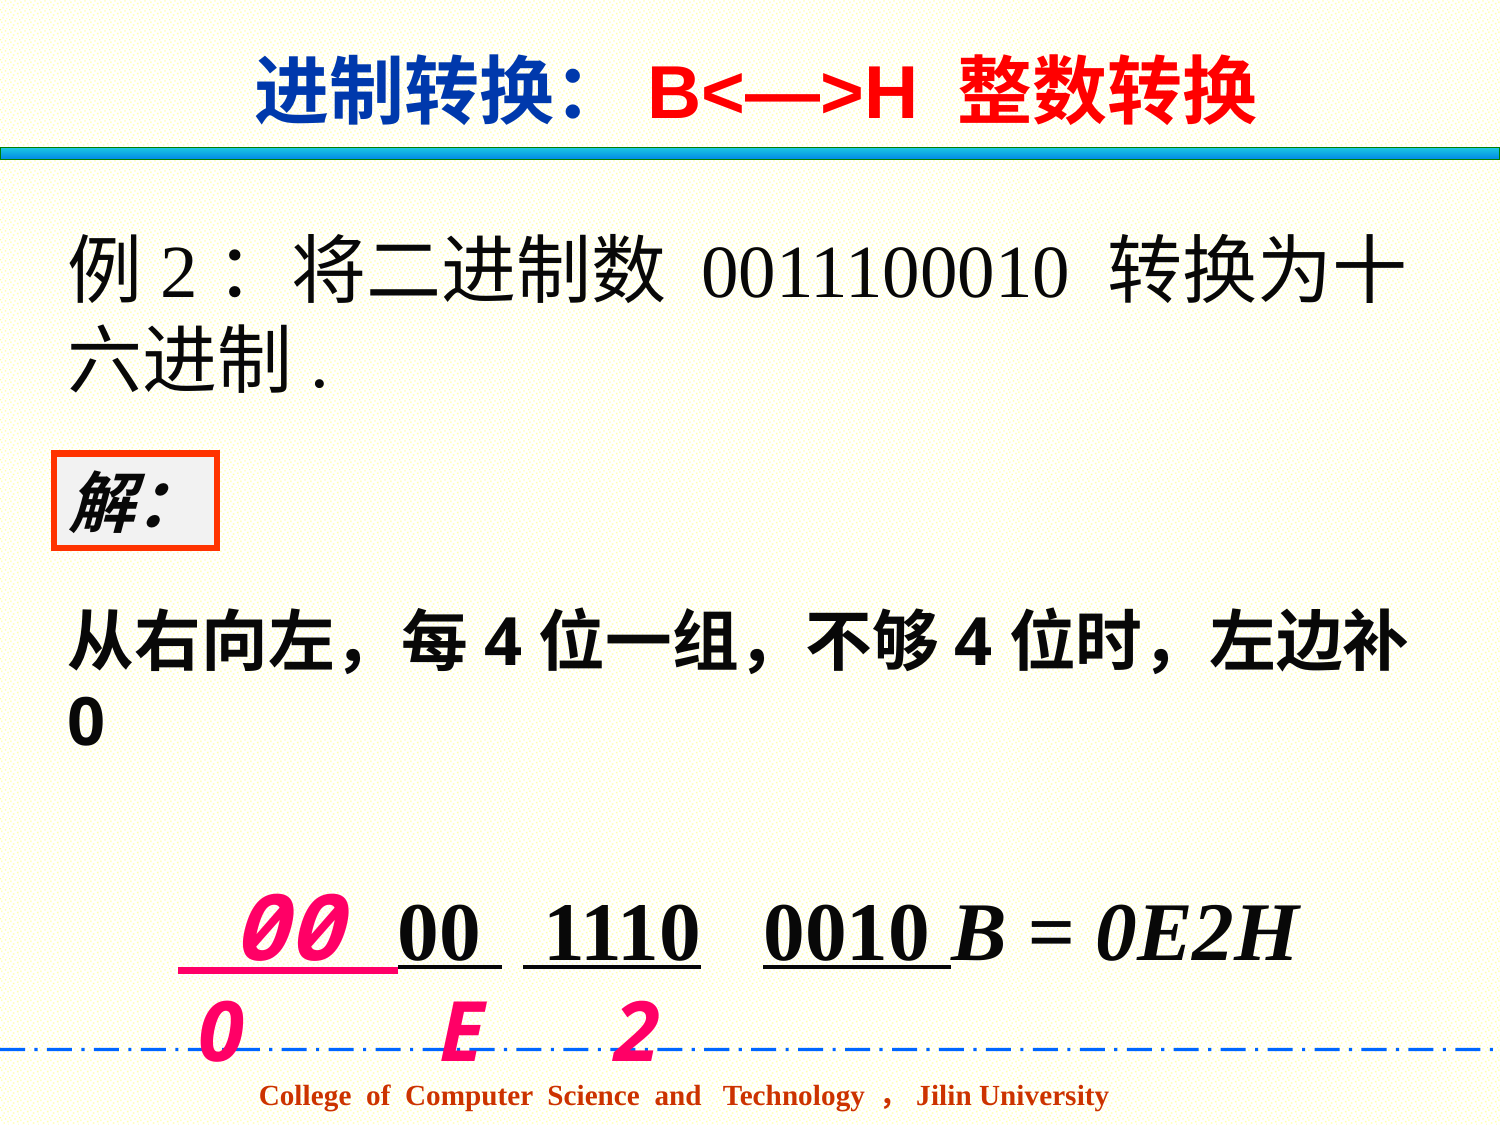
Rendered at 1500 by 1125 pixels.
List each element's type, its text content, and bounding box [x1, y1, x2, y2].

picture [0, 0, 1500, 147]
text_box 例2：将二进制数 0011100010 转换为十六进制. [53, 214, 1441, 410]
text_box 从右向左，每4位一组，不够4位时，左边补0 00 00 1110 0010 B = 0E2H 0 E 2 [53, 591, 1453, 1086]
text_box 进制转换：B<—>H 整数转换 [194, 36, 1317, 143]
picture [0, 160, 1500, 1125]
text_box 解： [54, 453, 218, 549]
